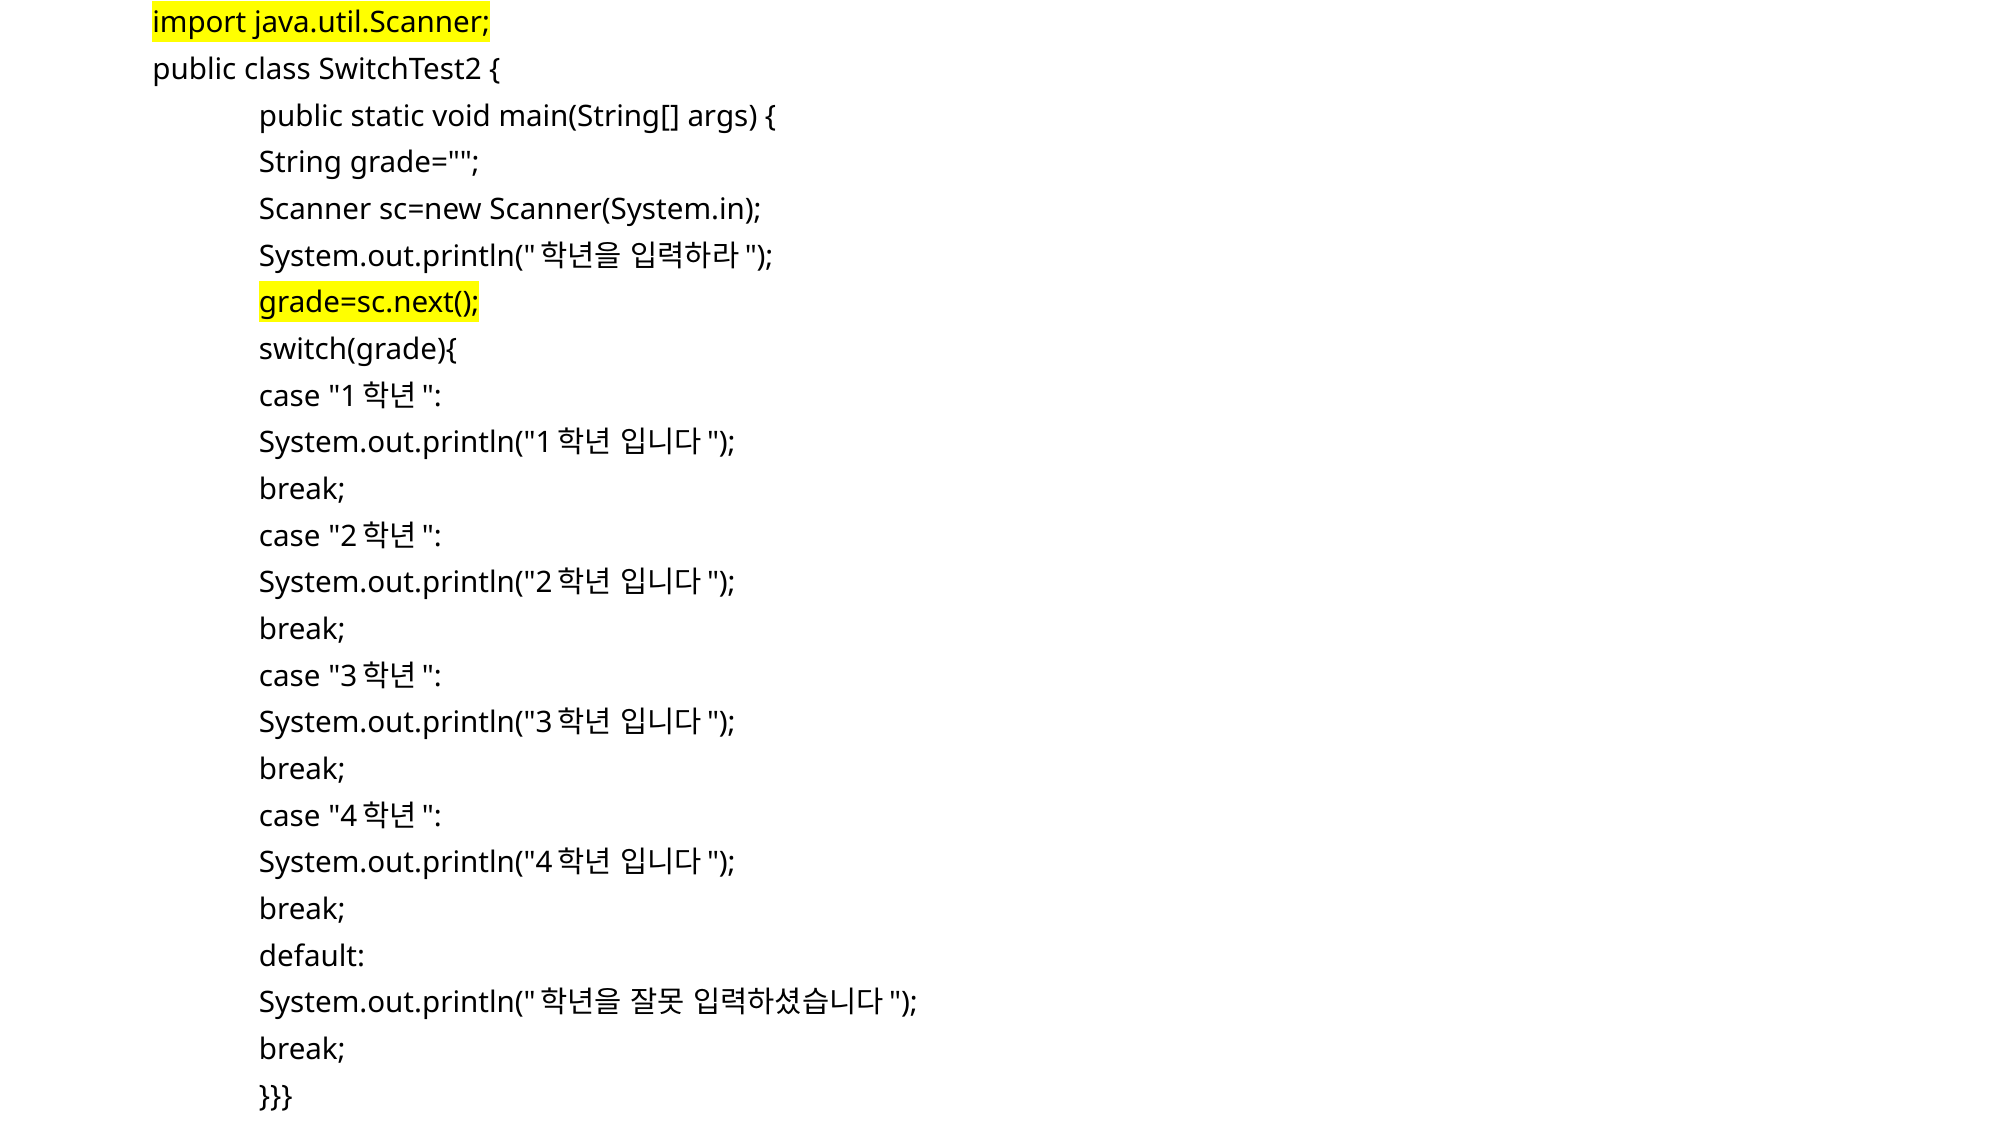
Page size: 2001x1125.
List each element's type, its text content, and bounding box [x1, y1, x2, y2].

list import java.util.Scanner; public class SwitchTest2 { public static void main(String[] args) { String grade=""; Scanner sc=new Scanner(System.in); System.out.println("학년을 입력하라"); grade=sc.next(); switch(grade){ case "1학년": System.out.println("1학년 입니다"); break; case "2학년": System.out.println("2학년 입니다"); break; case "3학년": System.out.println("3학년 입니다"); break; case "4학년": System.out.println("4학년 입니다"); break; default: System.out.println("학년을 잘못 입력하셨습니다"); break; }}} [137, 0, 1863, 1125]
